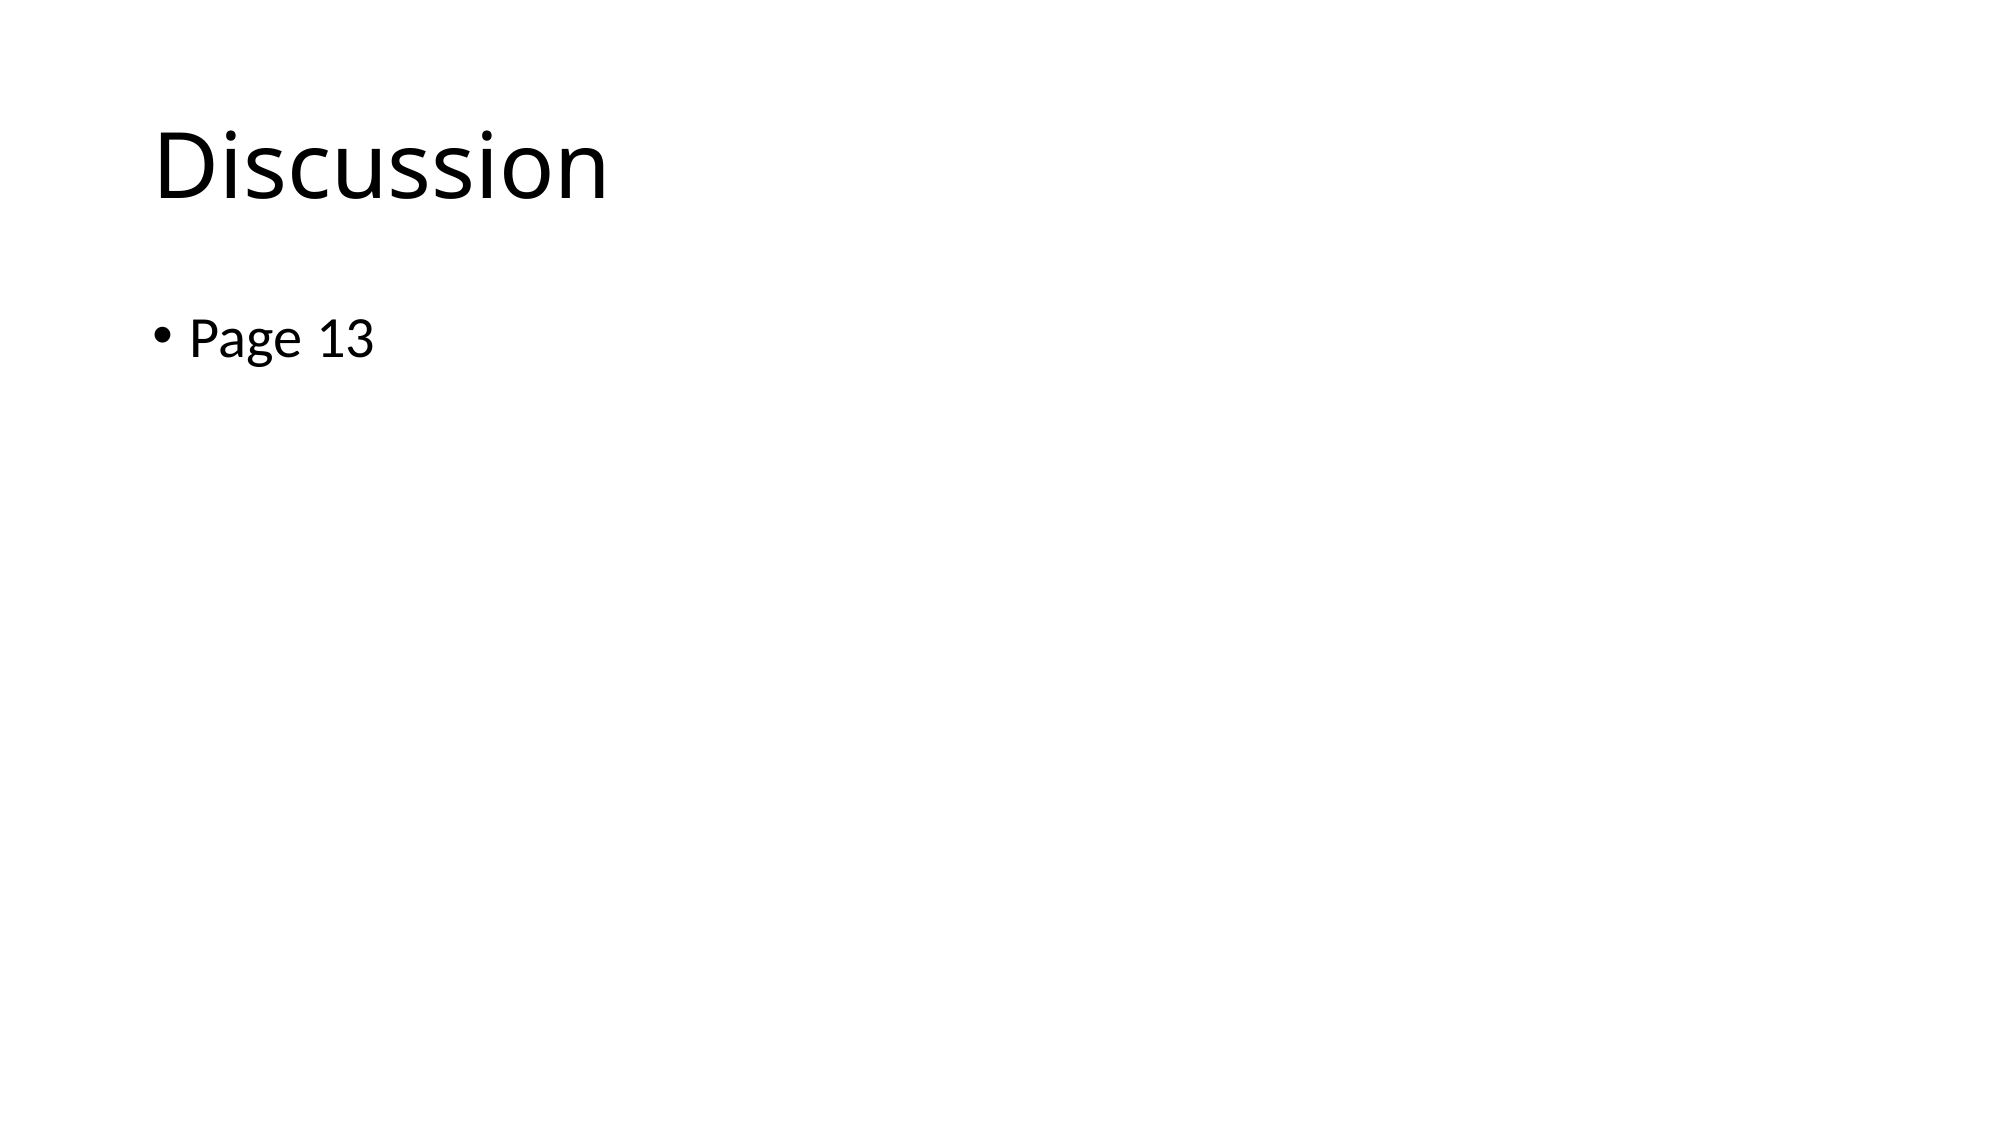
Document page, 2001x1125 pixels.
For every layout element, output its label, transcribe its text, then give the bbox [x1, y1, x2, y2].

title Discussion [137, 59, 1863, 278]
list Page 13 [137, 299, 1863, 1014]
